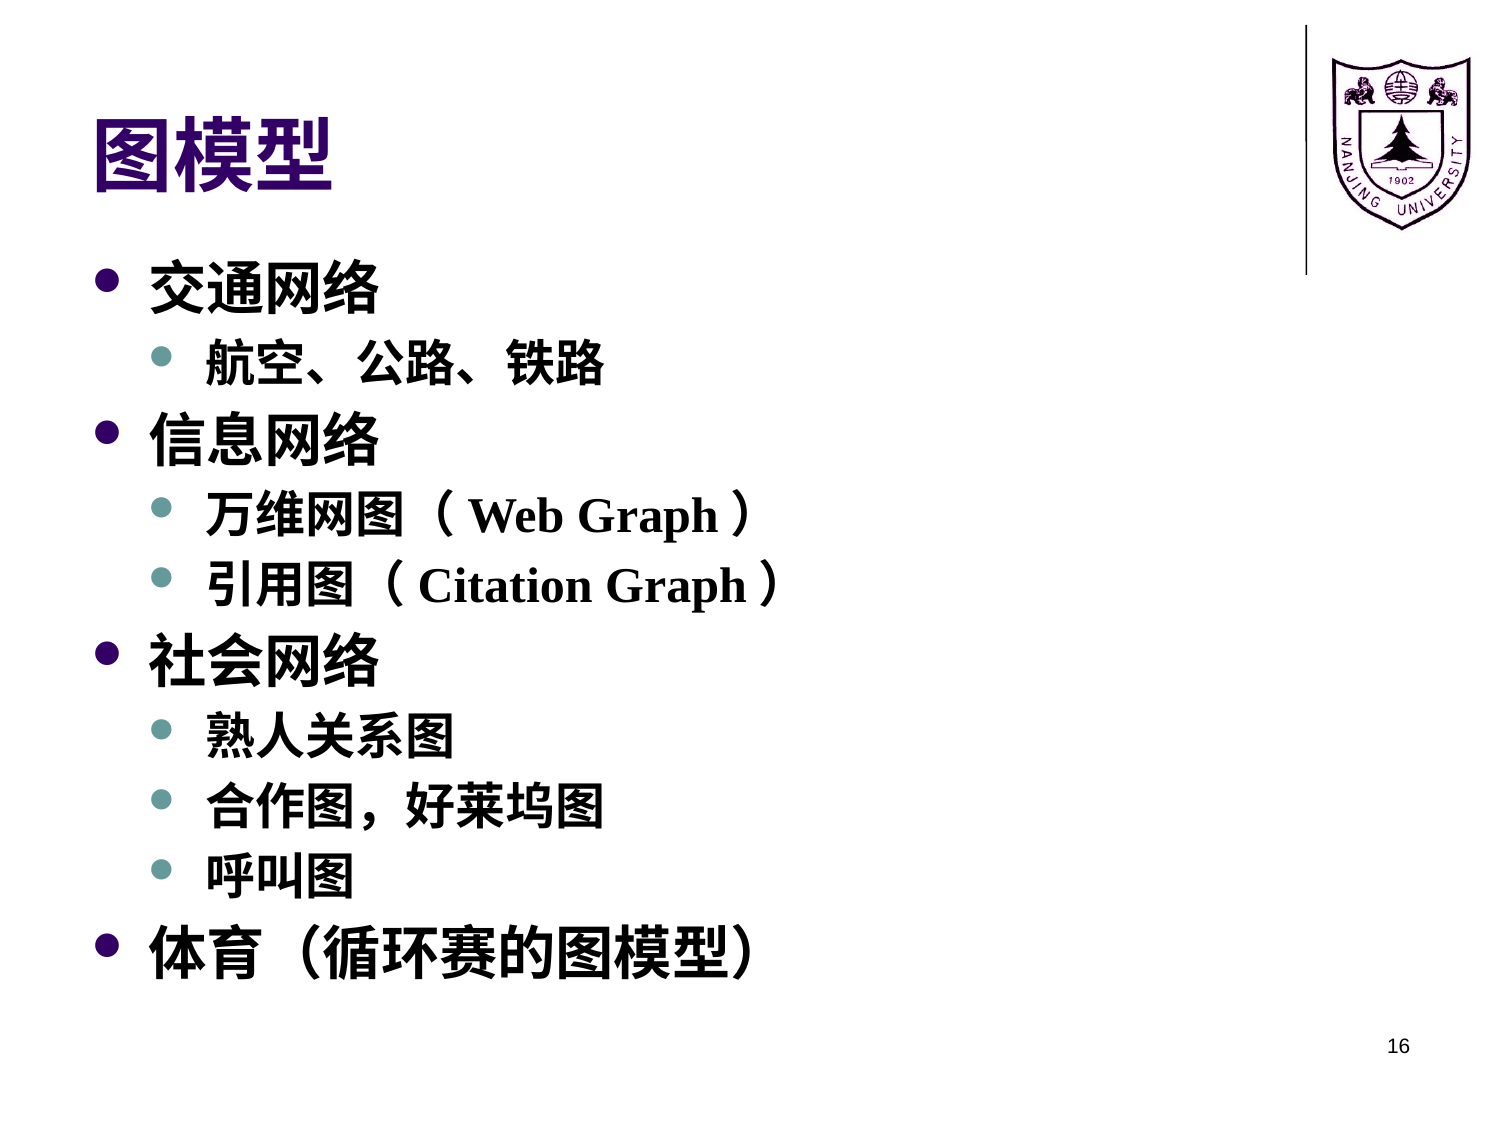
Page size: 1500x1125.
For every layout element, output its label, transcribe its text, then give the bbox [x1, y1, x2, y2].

slide_number 16 [1074, 1024, 1426, 1101]
picture [1328, 51, 1481, 235]
title 图模型 [76, 78, 1315, 209]
list 交通网络 航空、公路、铁路 信息网络 万维网图（Web Graph） 引用图（Citation Graph） 社会网络 熟人关系图 合作图，好莱坞图 呼叫图 体育（循环赛的图模型） [76, 243, 1402, 1044]
